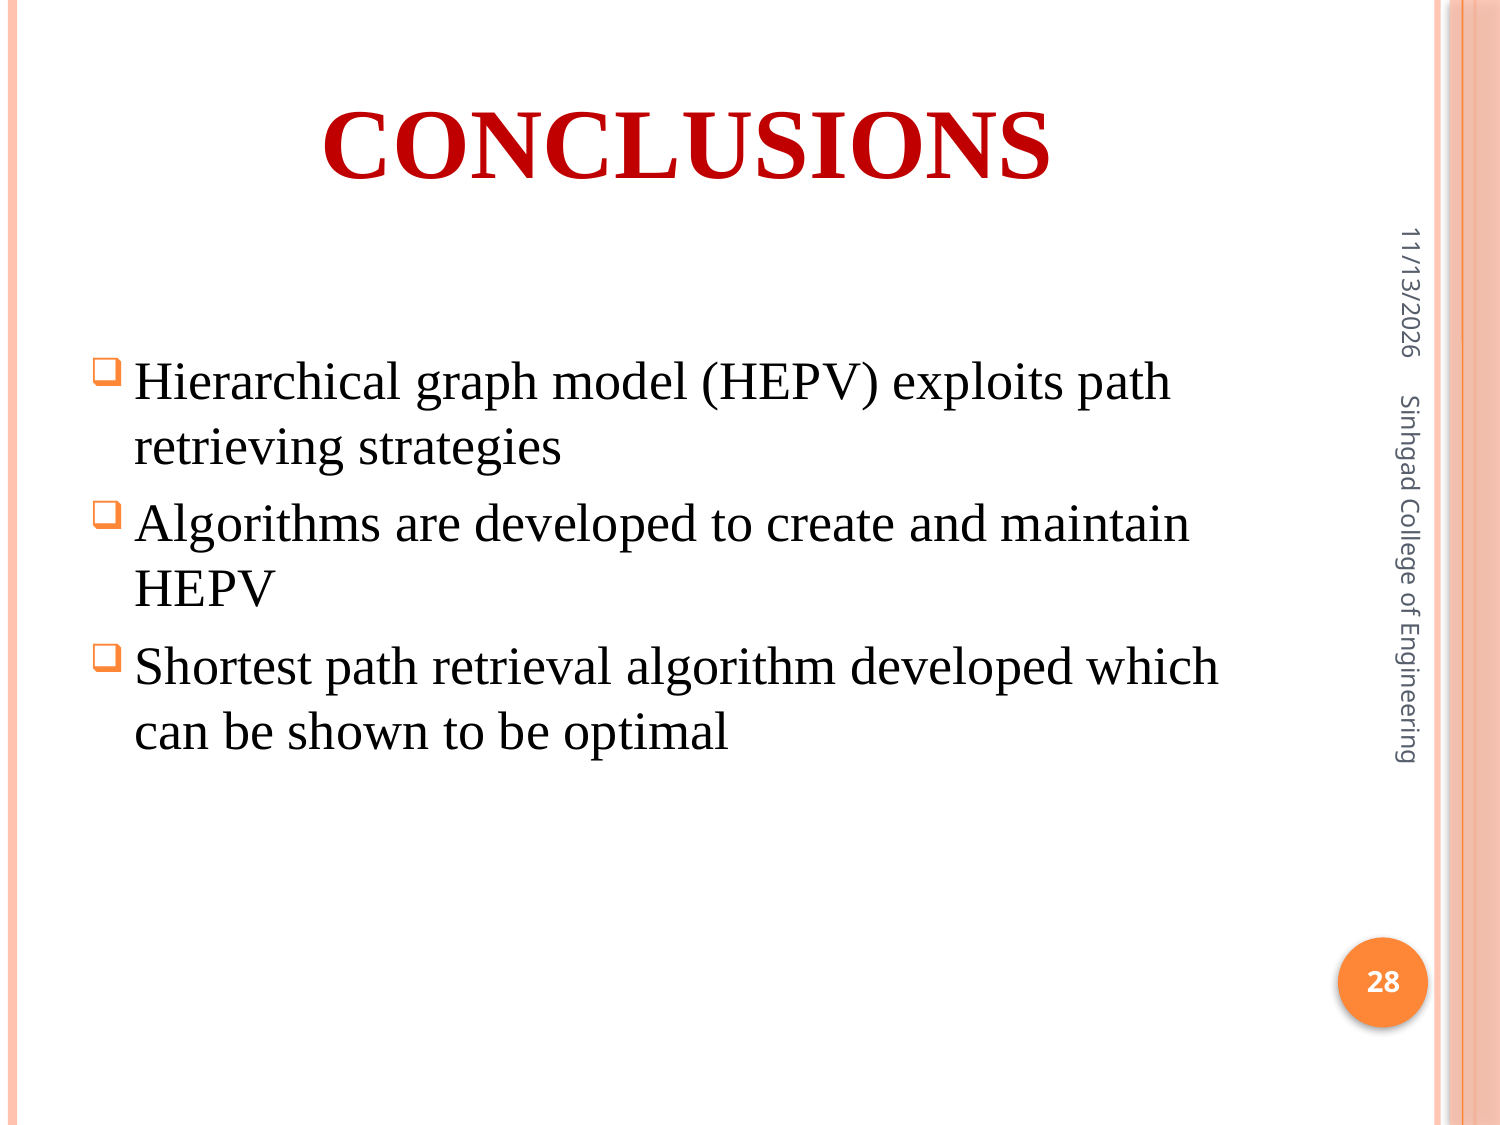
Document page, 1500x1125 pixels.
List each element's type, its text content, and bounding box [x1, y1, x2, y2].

list Hierarchical graph model (HEPV) exploits path retrieving strategies Algorithms are developed to create and maintain HEPV Shortest path retrieval algorithm developed which can be shown to be optimal [75, 337, 1300, 863]
slide_number 28 [1333, 940, 1434, 1027]
title Conclusions [75, 45, 1300, 233]
footer Sinhgad College of Engineering [1379, 380, 1440, 906]
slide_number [1378, 43, 1442, 374]
